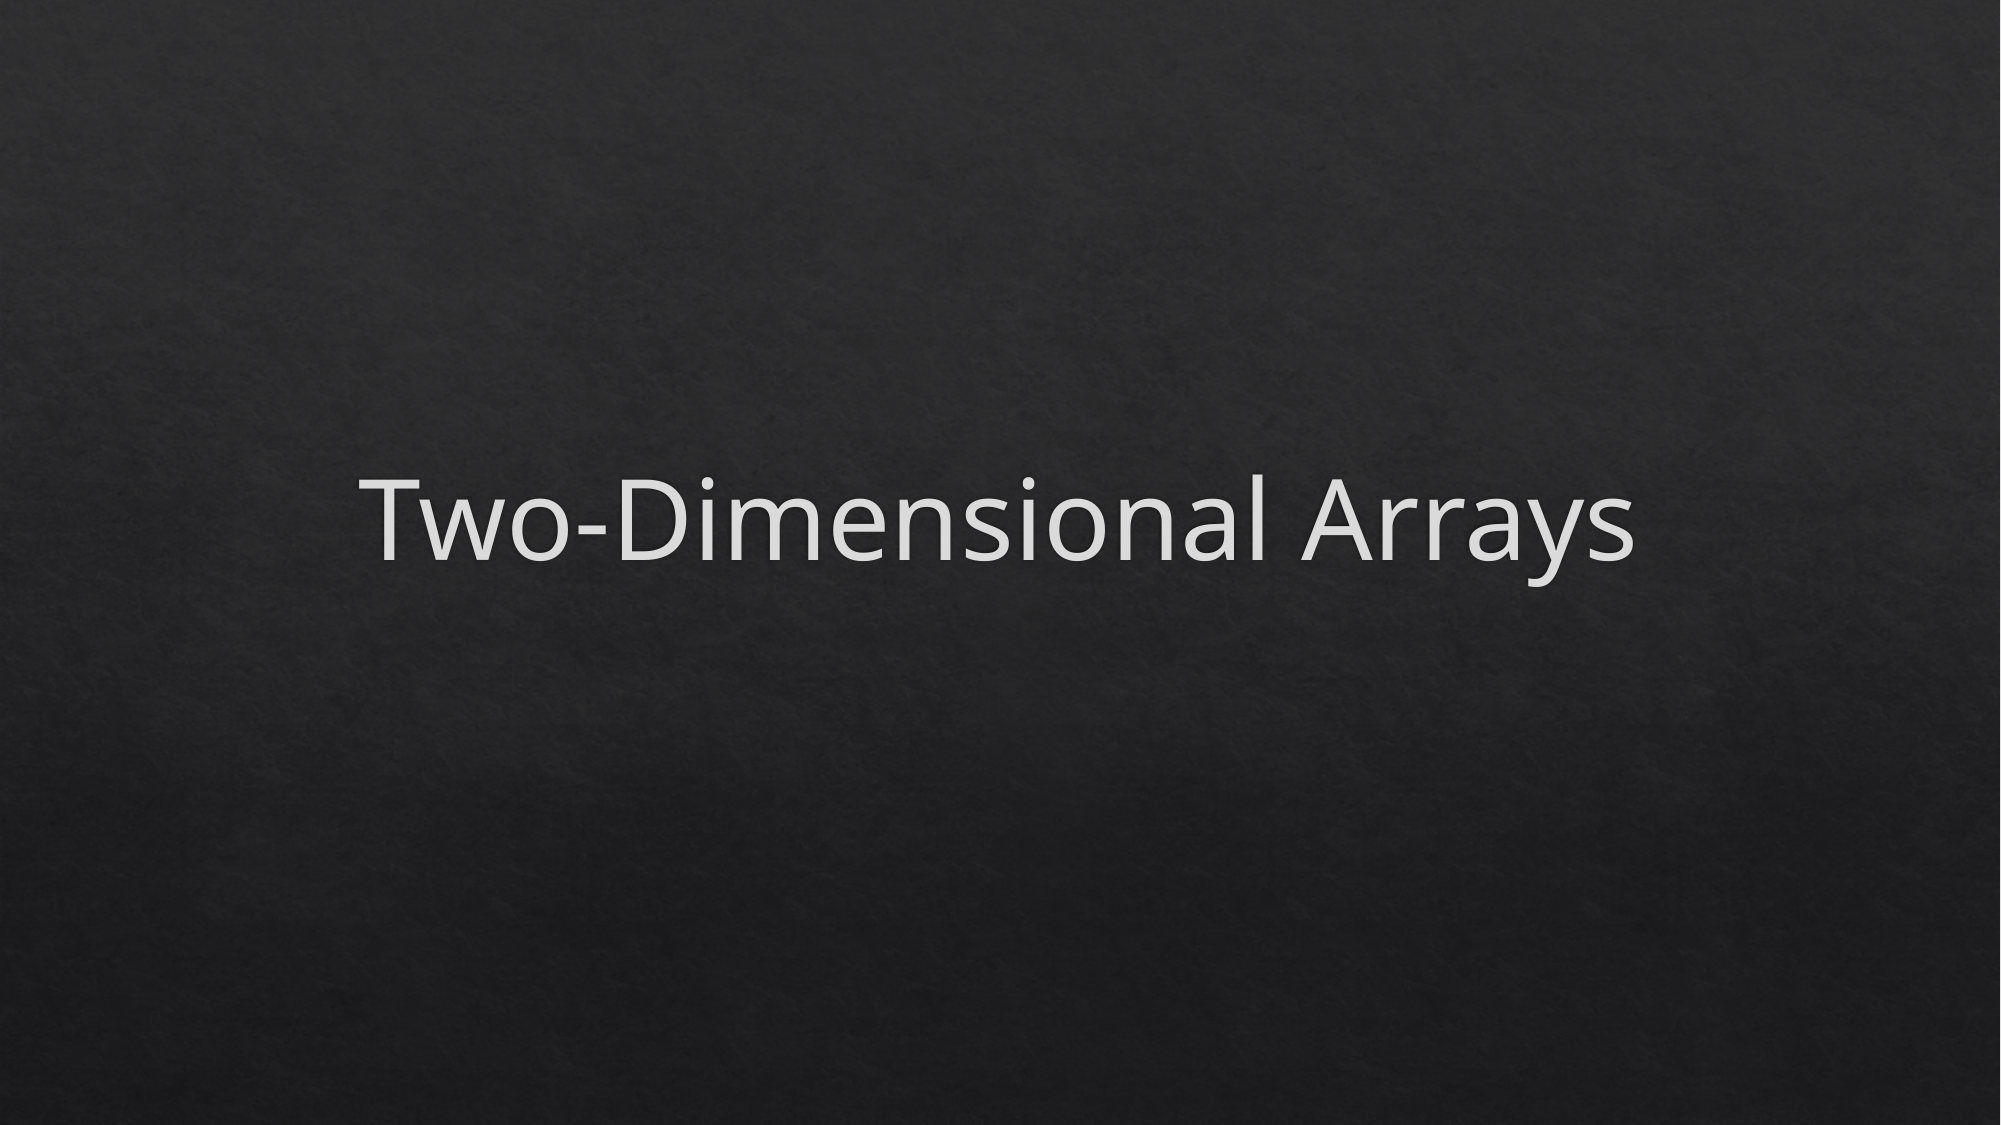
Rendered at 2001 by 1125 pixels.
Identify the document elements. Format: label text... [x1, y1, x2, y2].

title Two-Dimensional Arrays [224, 290, 1774, 591]
